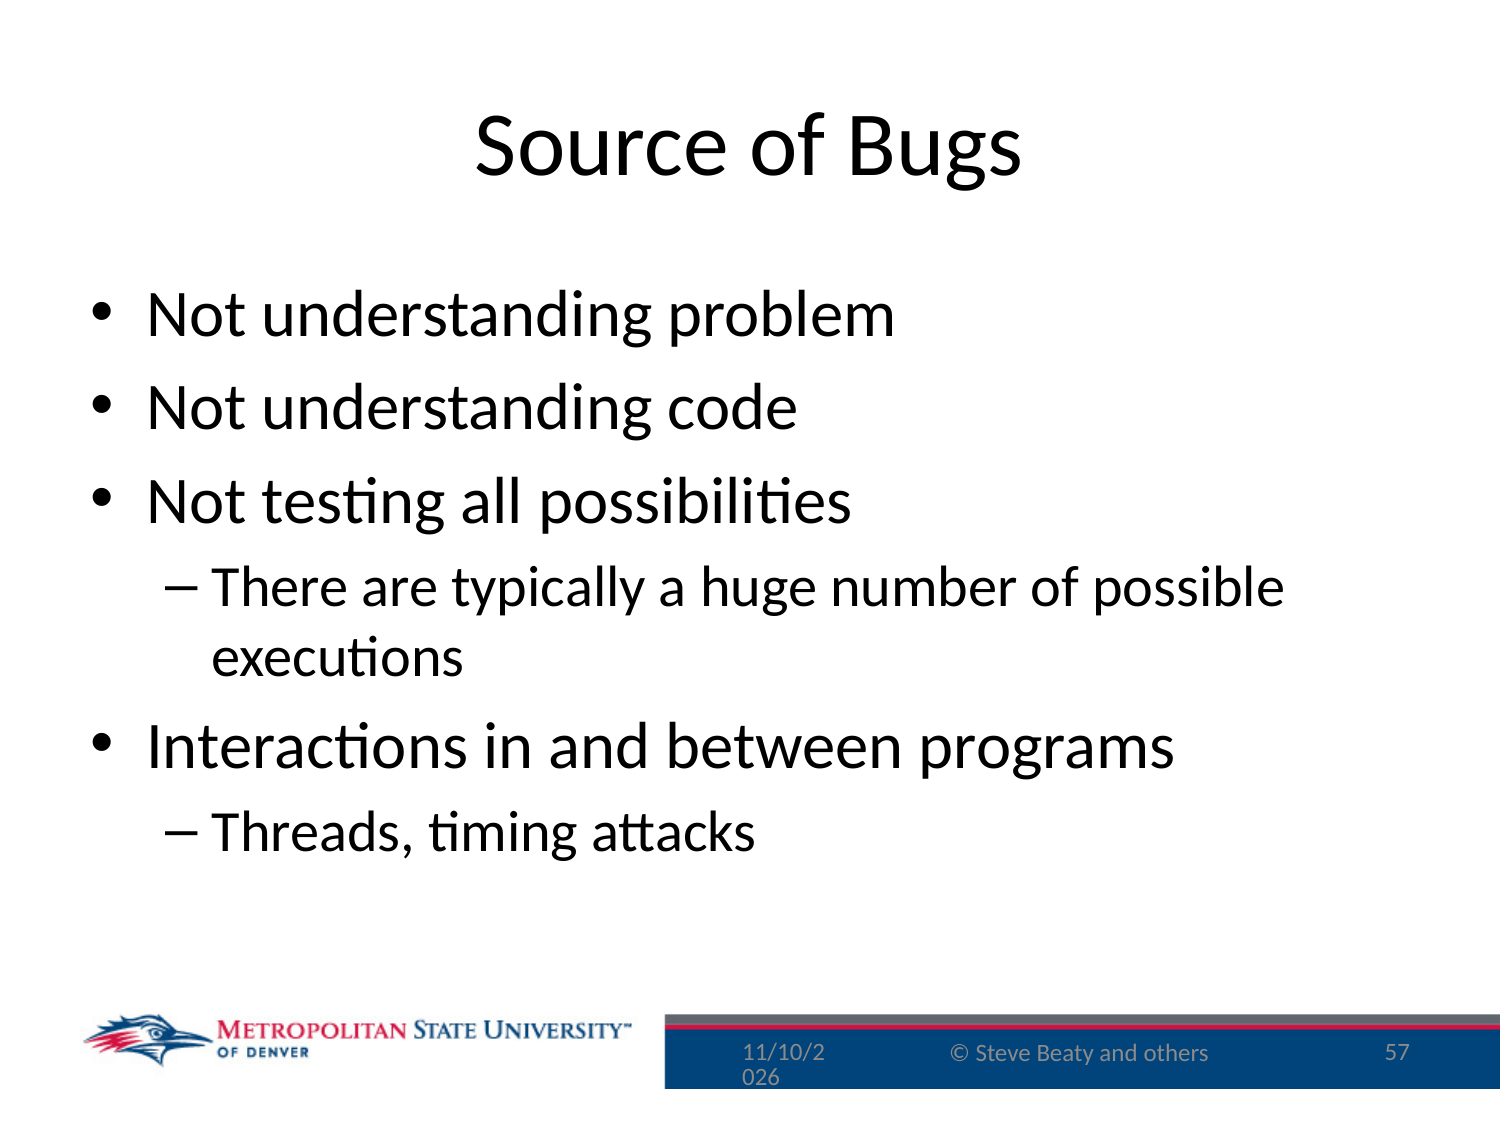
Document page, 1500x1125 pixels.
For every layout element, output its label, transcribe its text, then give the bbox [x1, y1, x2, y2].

slide_number 57 [1316, 1020, 1425, 1081]
title Source of Bugs [75, 45, 1425, 233]
footer © Steve Beaty and others [841, 1021, 1317, 1082]
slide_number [727, 1020, 842, 1081]
list Not understanding problem Not understanding code Not testing all possibilities There are typically a huge number of possible executions Interactions in and between programs Threads, timing attacks [75, 262, 1425, 1005]
picture [44, 1012, 1500, 1089]
